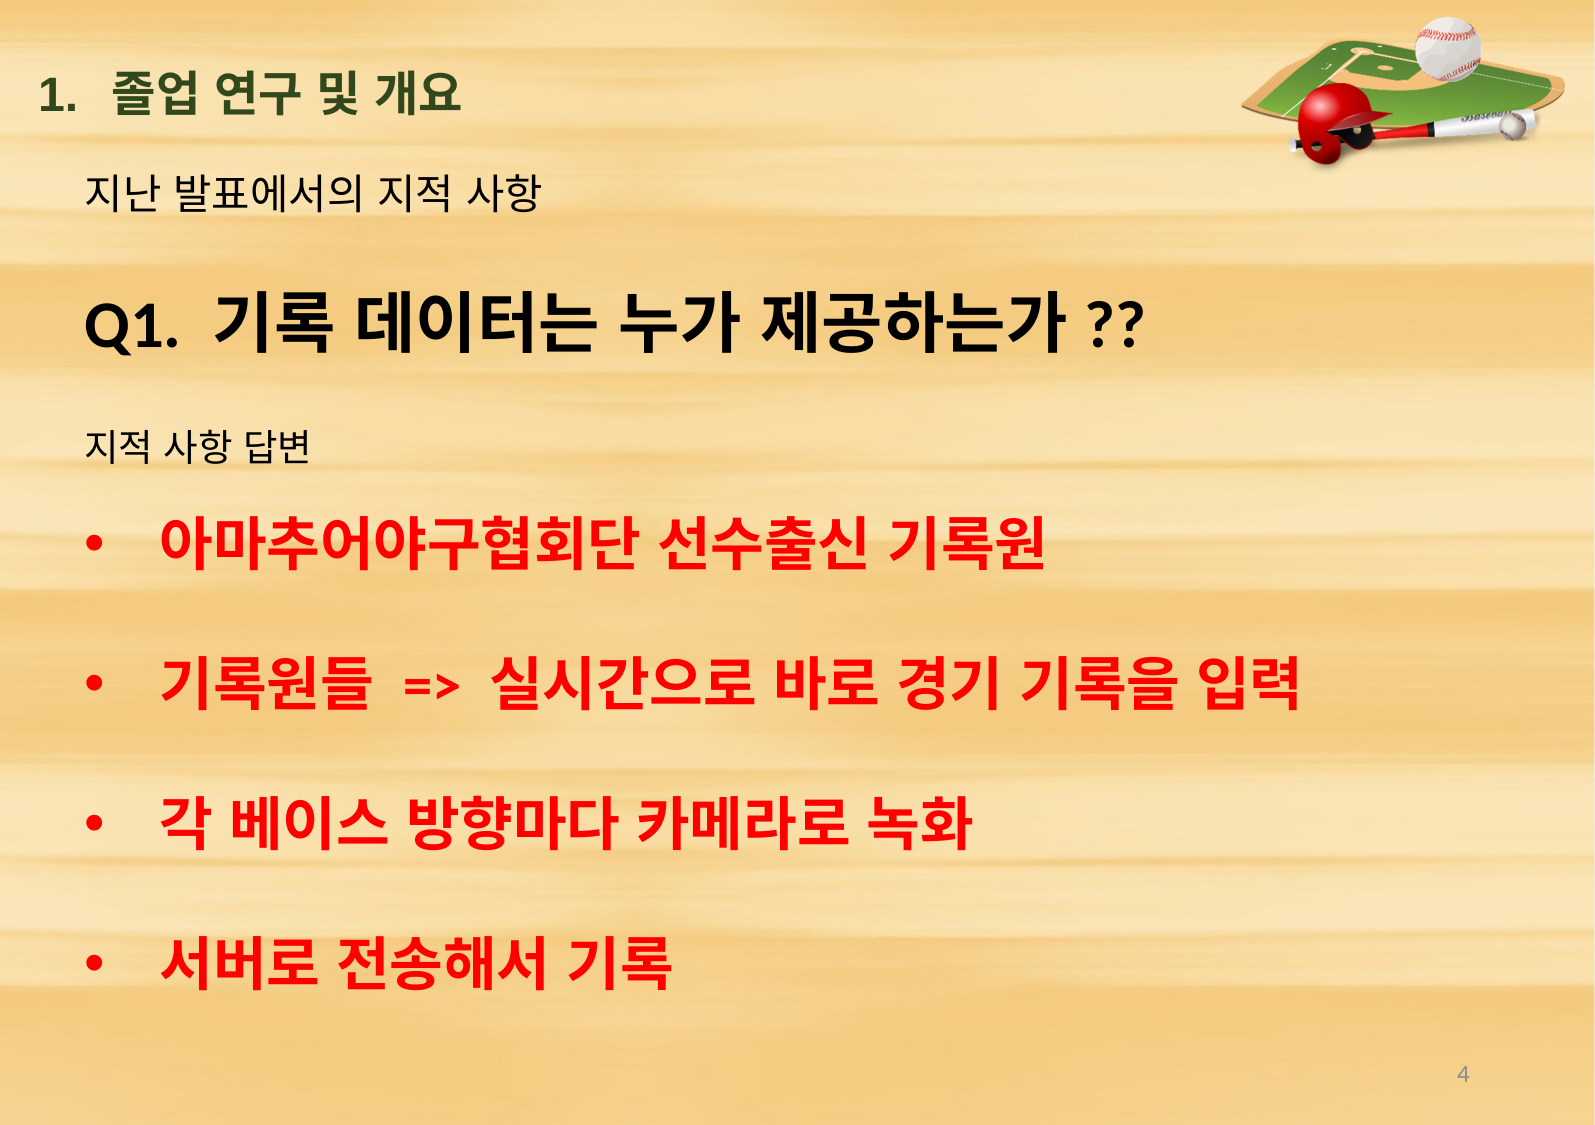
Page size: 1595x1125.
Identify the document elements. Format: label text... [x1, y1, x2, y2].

picture [0, 0, 1595, 1125]
text_box 지난 발표에서의 지적 사항 [69, 160, 683, 225]
text_box 지적 사항 답변 [69, 416, 683, 477]
text_box 1. 졸업 연구 및 개요 [23, 0, 886, 129]
text_box 아마추어야구협회단 선수출신 기록원 기록원들 => 실시간으로 바로 경기 기록을 입력 각 베이스 방향마다 카메라로 녹화 서버로 전송해서 기록 [69, 500, 1519, 1005]
text_box Q1. 기록 데이터는 누가 제공하는가?? [69, 273, 1252, 368]
slide_number 4 [1126, 1042, 1485, 1103]
